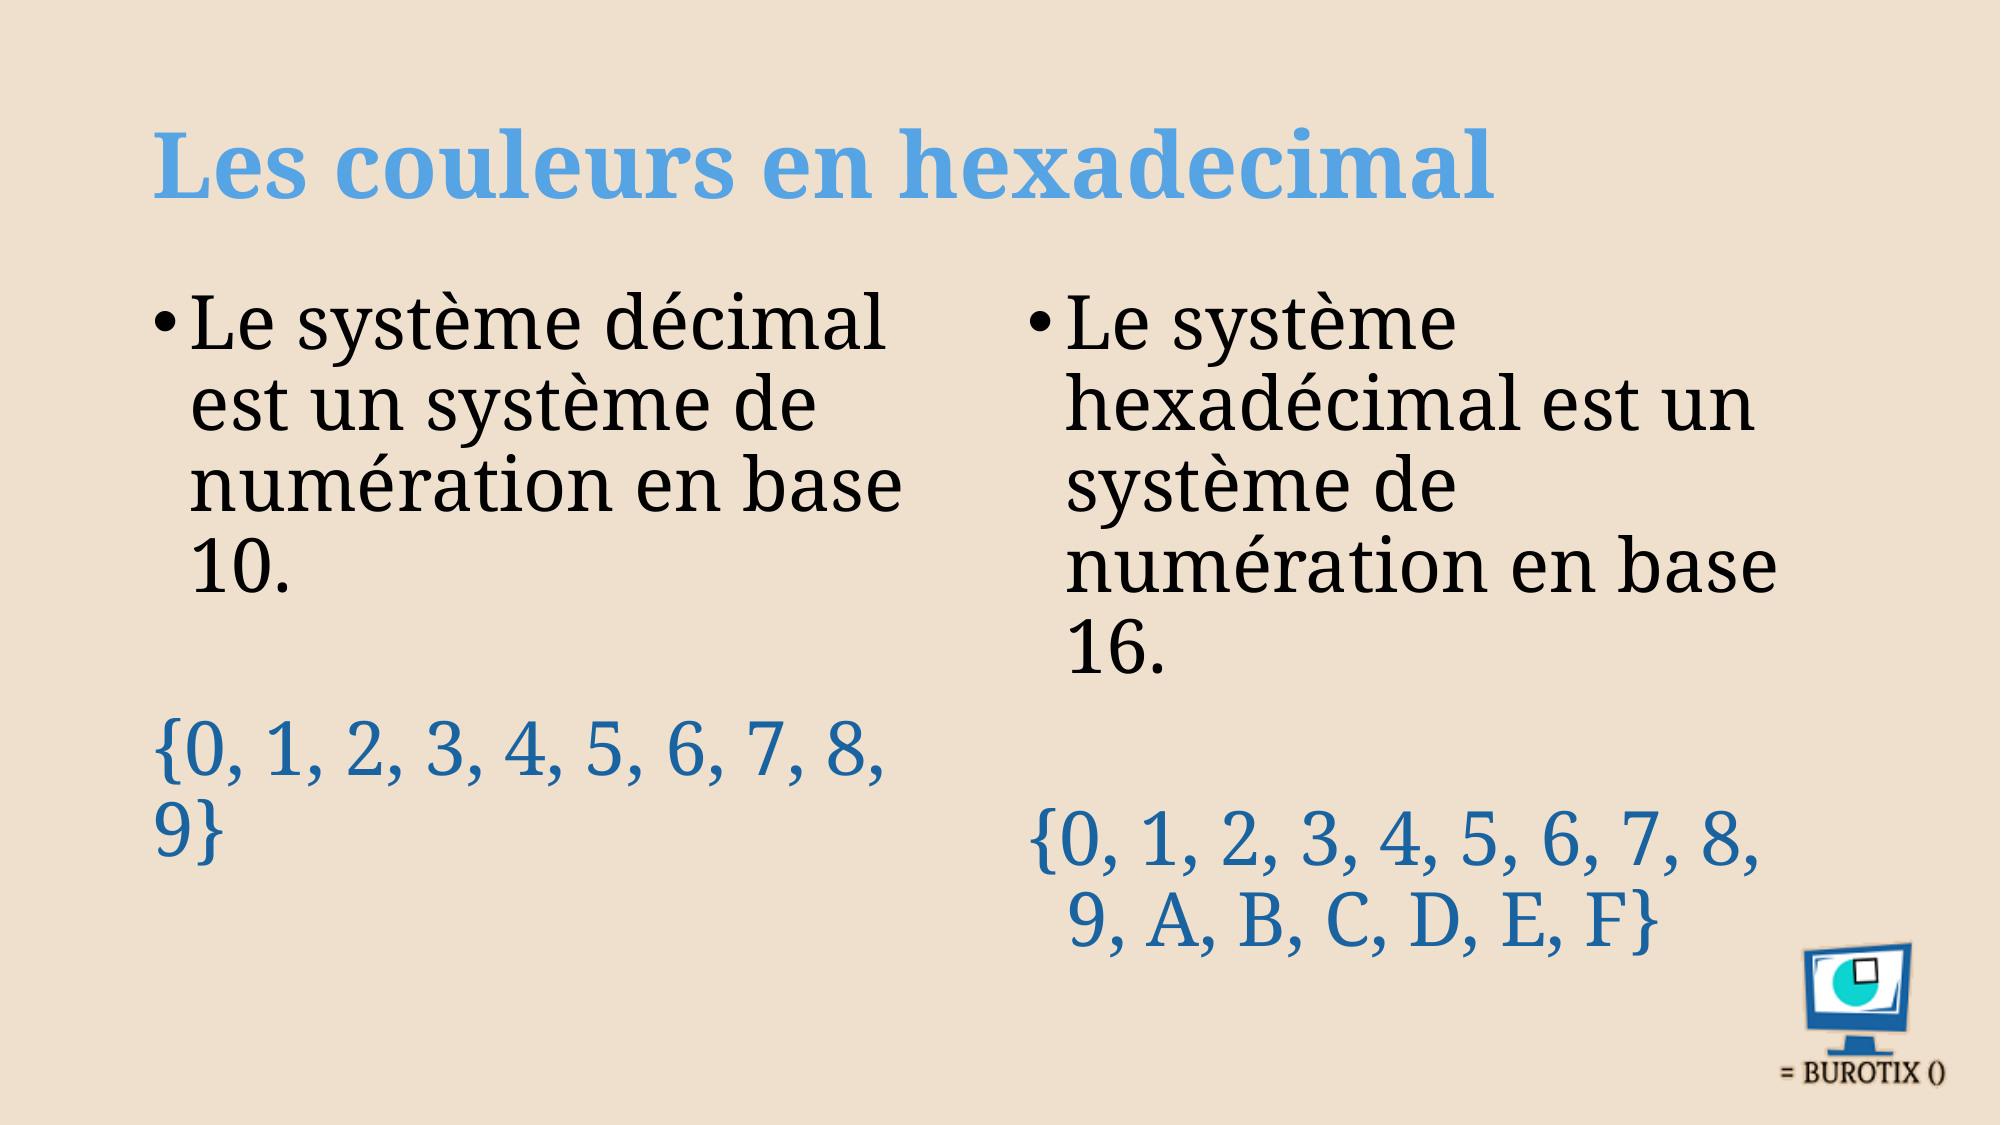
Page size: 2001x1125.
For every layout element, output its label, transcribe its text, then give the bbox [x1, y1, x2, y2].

list Le système hexadécimal est un système de numération en base 16. {0, 1, 2, 3, 4, 5, 6, 7, 8, 9, A, B, C, D, E, F} [1012, 277, 1863, 1014]
picture [1776, 938, 1949, 1089]
title Les couleurs en hexadecimal [137, 59, 1863, 278]
list Le système décimal est un système de numération en base 10. {0, 1, 2, 3, 4, 5, 6, 7, 8, 9} [137, 277, 988, 1014]
